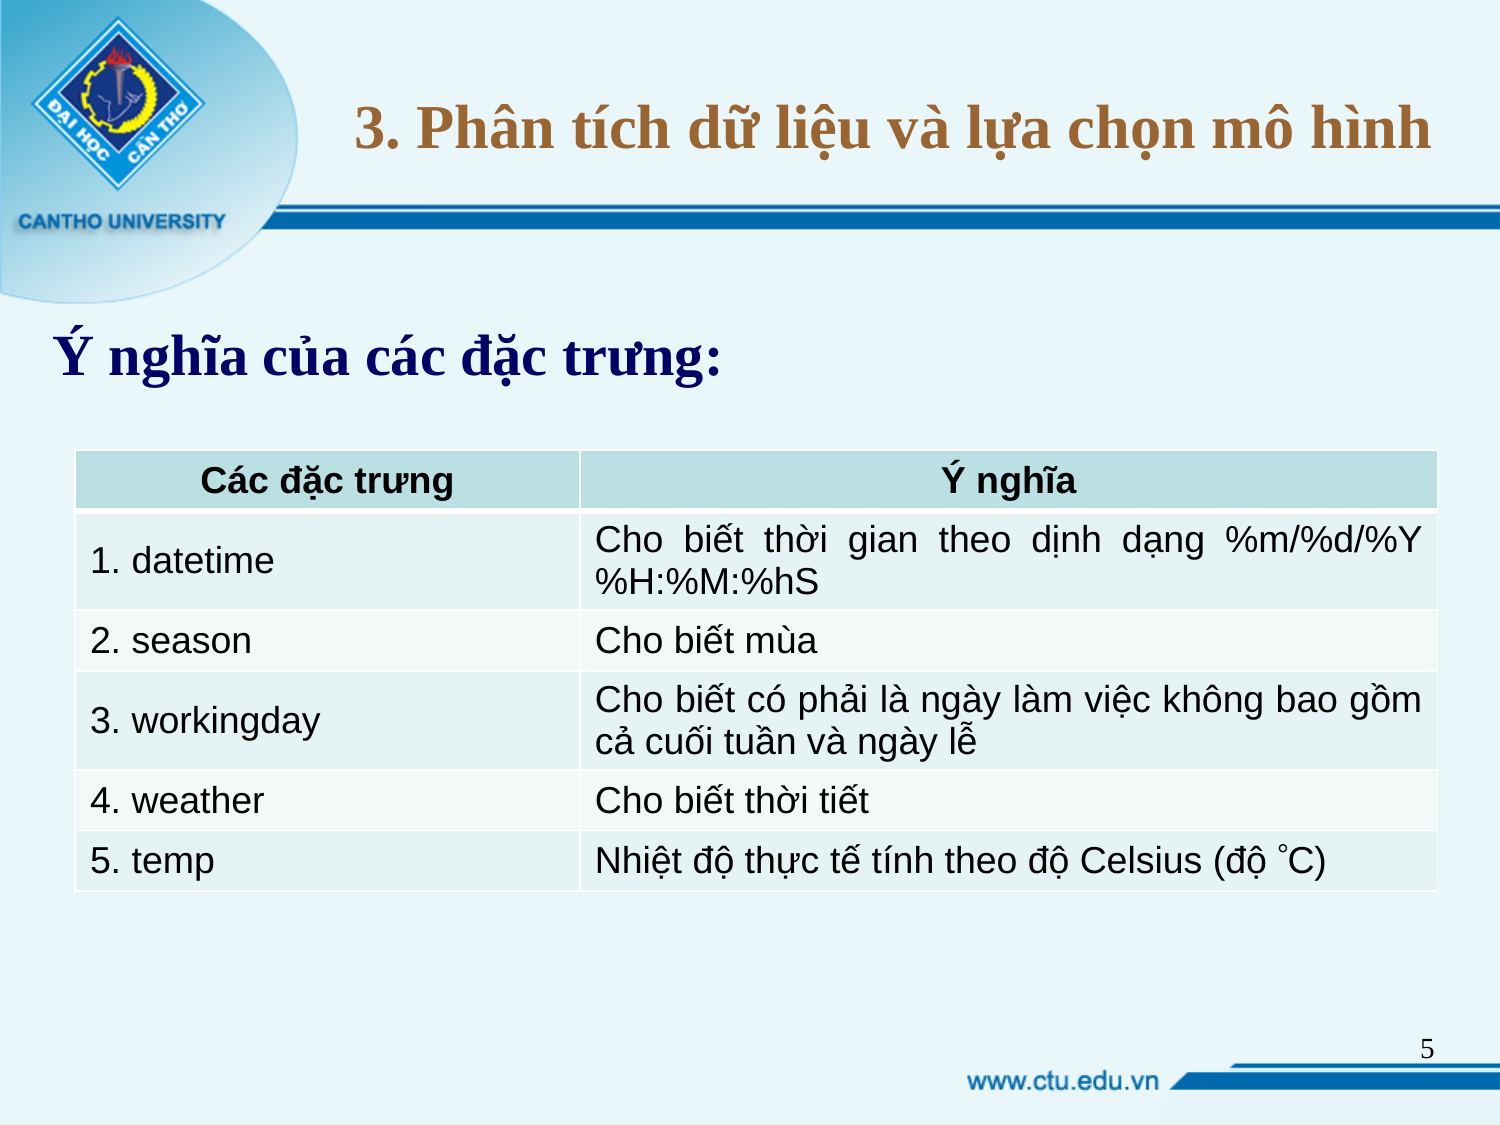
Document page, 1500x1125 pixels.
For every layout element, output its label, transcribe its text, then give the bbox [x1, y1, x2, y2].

table_cell 4. weather [76, 771, 579, 830]
table_cell Nhiệt độ thực tế tính theo độ Celsius (độ C) [581, 831, 1437, 890]
table_cell 2. season [76, 611, 579, 670]
table_cell 3. workingday [76, 672, 579, 769]
picture [0, 0, 1500, 1125]
list Ý nghĩa của các đặc trưng: [37, 275, 1475, 1045]
title 3. Phân tích dữ liệu và lựa chọn mô hình [312, 46, 1475, 202]
table_cell 5. temp [76, 831, 579, 890]
table_cell 1. datetime [76, 514, 579, 609]
table_header Ý nghĩa [581, 451, 1437, 508]
slide_number 4 [1100, 1021, 1450, 1113]
table_header Các đặc trưng [76, 451, 579, 508]
table_cell Cho biết mùa [581, 611, 1437, 670]
table_cell Cho biết thời gian theo dịnh dạng %m/%d/%Y %H:%M:%hS [581, 514, 1437, 609]
table_cell Cho biết có phải là ngày làm việc không bao gồm cả cuối tuần và ngày lễ [581, 672, 1437, 769]
table_cell Cho biết thời tiết [581, 771, 1437, 830]
